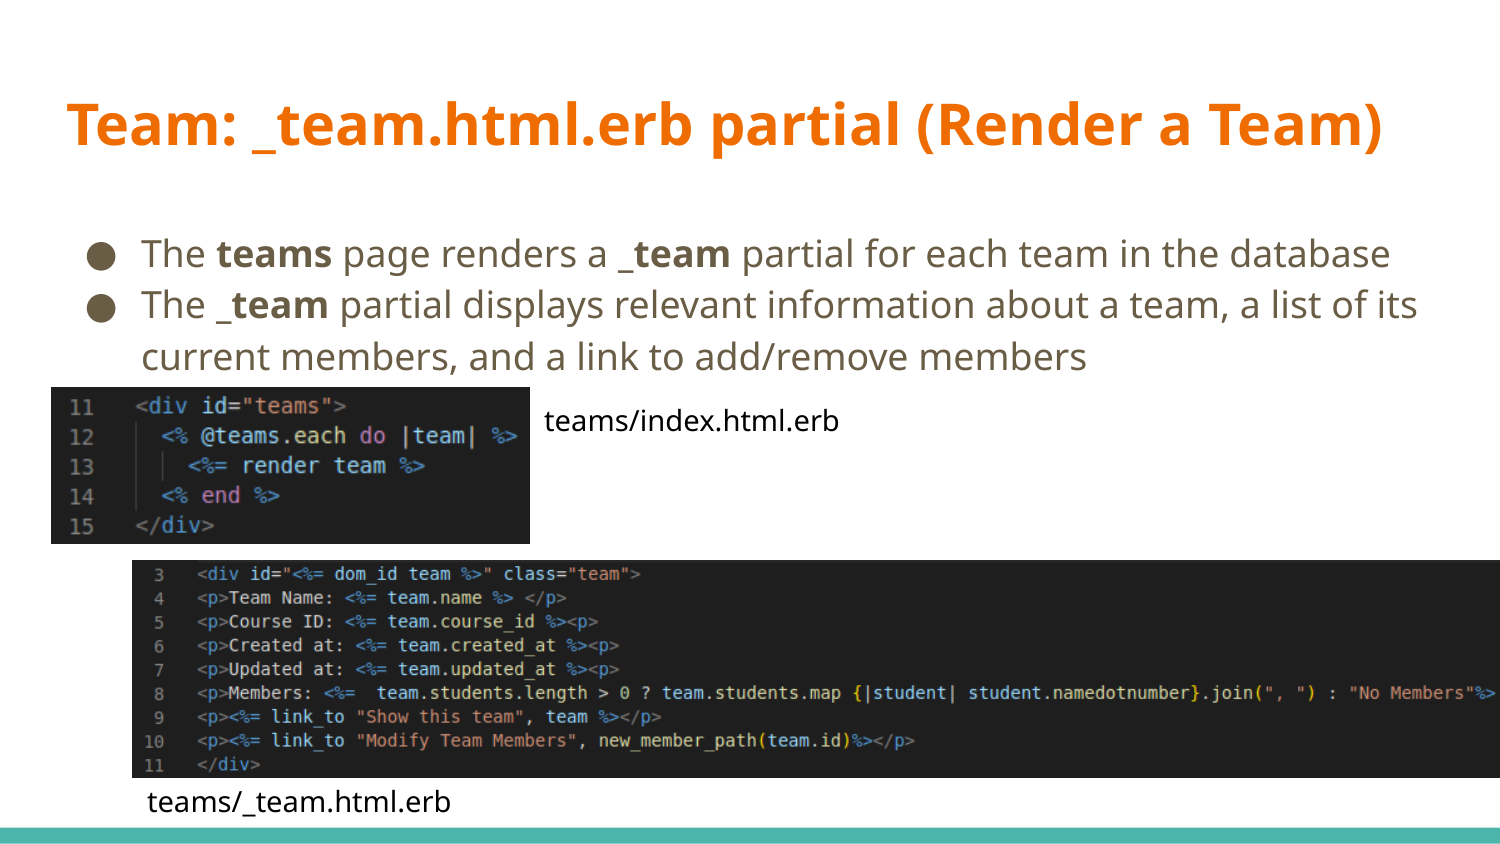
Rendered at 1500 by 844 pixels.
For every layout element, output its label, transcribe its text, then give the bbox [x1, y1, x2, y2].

text_box teams/index.html.erb [532, 387, 1082, 452]
title Team: _team.html.erb partial (Render a Team) [51, 72, 1449, 189]
text_box teams/_team.html.erb [132, 786, 685, 834]
list The teams page renders a _team partial for each team in the database The _team partial displays relevant information about a team, a list of its current members, and a link to add/remove members [51, 207, 1449, 750]
picture [50, 386, 530, 544]
picture [131, 559, 1500, 779]
